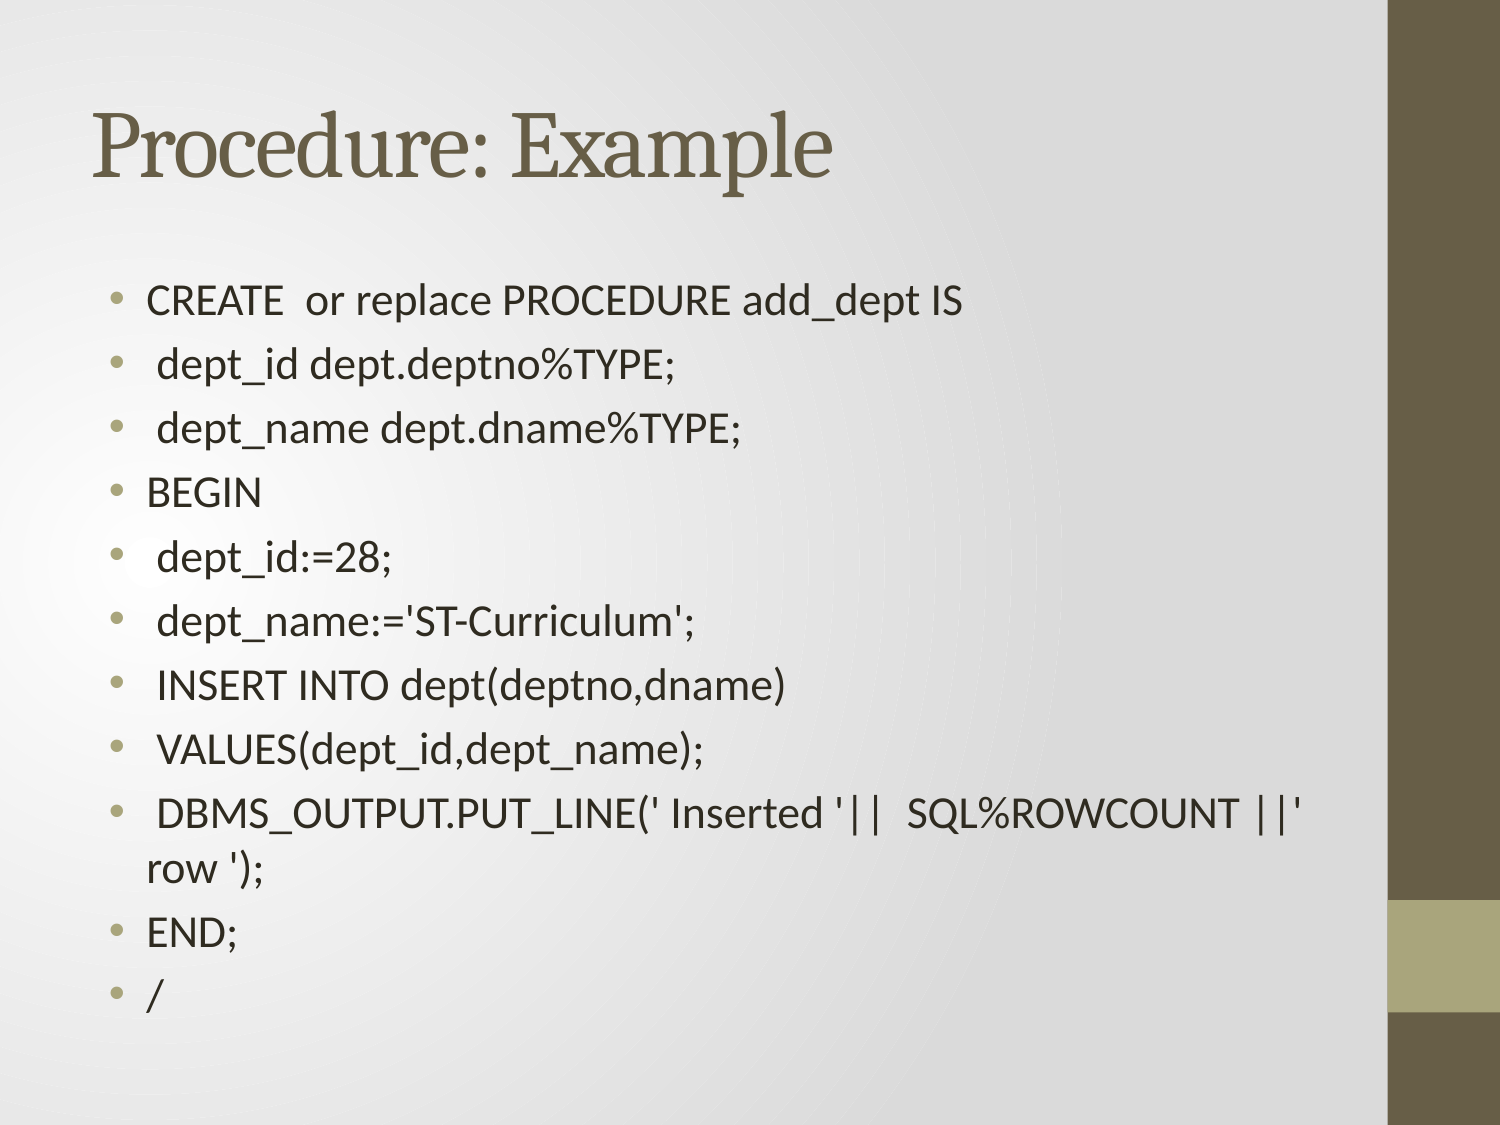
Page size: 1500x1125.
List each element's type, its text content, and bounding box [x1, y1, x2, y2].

title Procedure: Example [75, 45, 1325, 233]
list CREATE or replace PROCEDURE add_dept IS dept_id dept.deptno%TYPE; dept_name dept.dname%TYPE; BEGIN dept_id:=28; dept_name:='ST-Curriculum'; INSERT INTO dept(deptno,dname) VALUES(dept_id,dept_name); DBMS_OUTPUT.PUT_LINE(' Inserted '|| SQL%ROWCOUNT ||' row '); END; / [75, 262, 1325, 1050]
